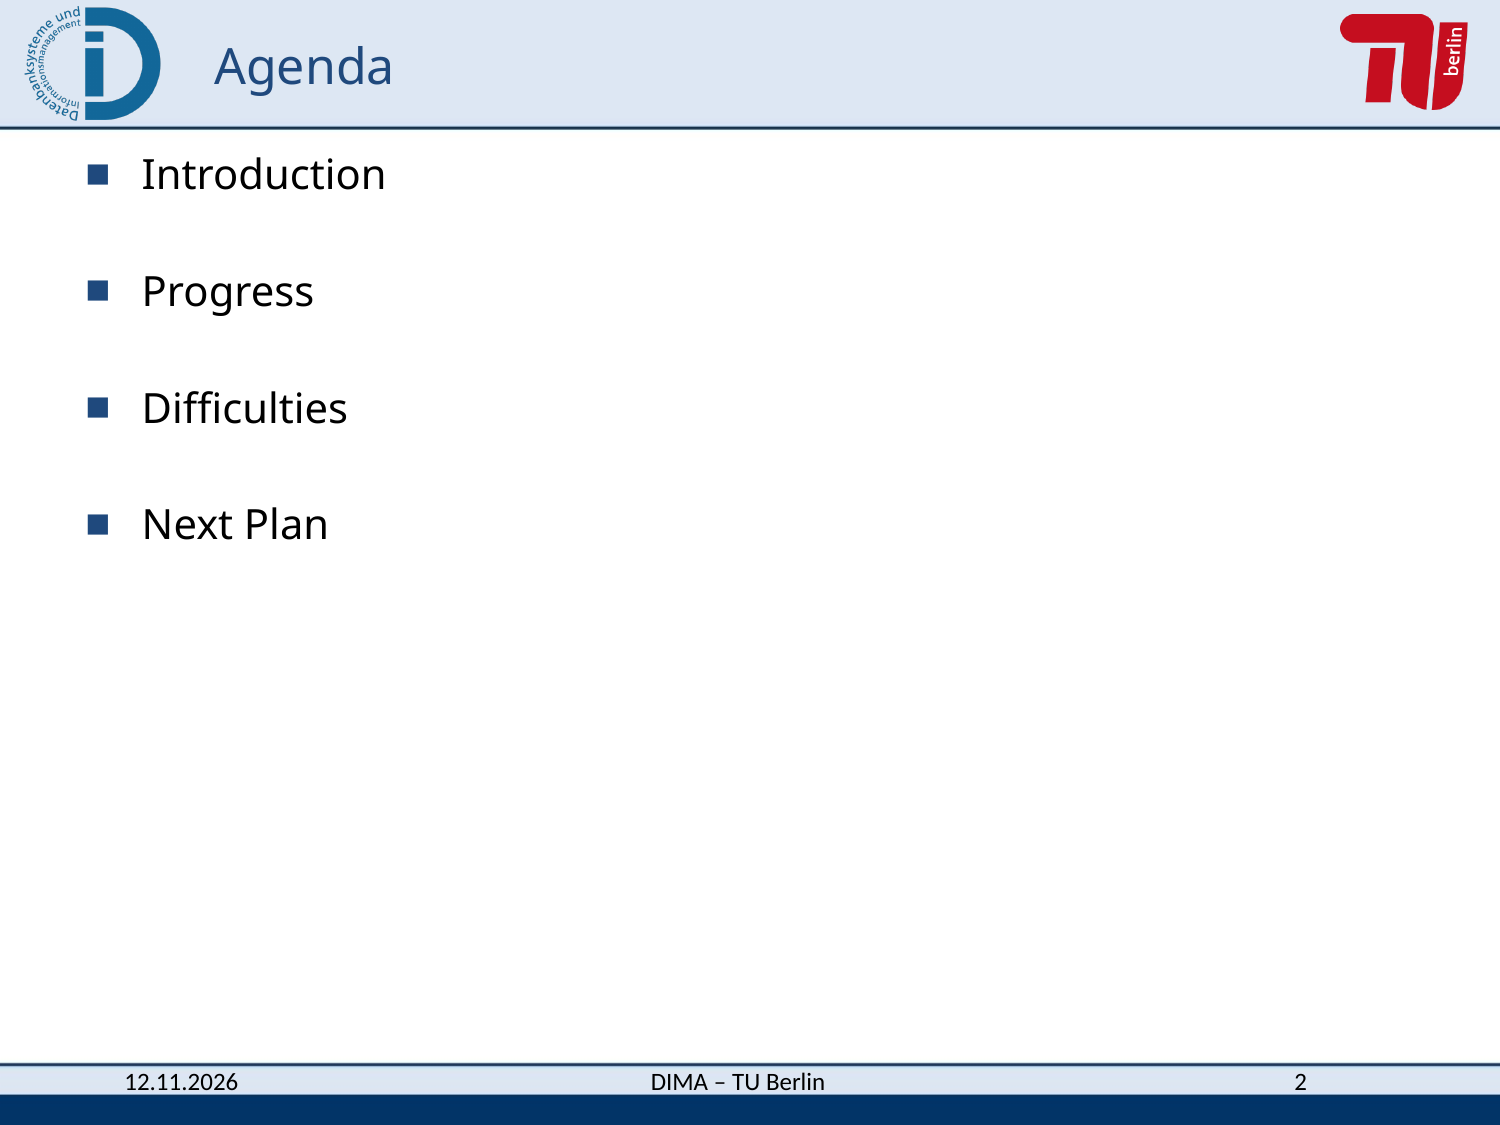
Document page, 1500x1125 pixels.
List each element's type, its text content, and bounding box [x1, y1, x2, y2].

picture [0, 0, 1500, 1125]
list Introduction Progress Difficulties Next Plan [70, 140, 1430, 1043]
title Agenda [199, 11, 1325, 118]
